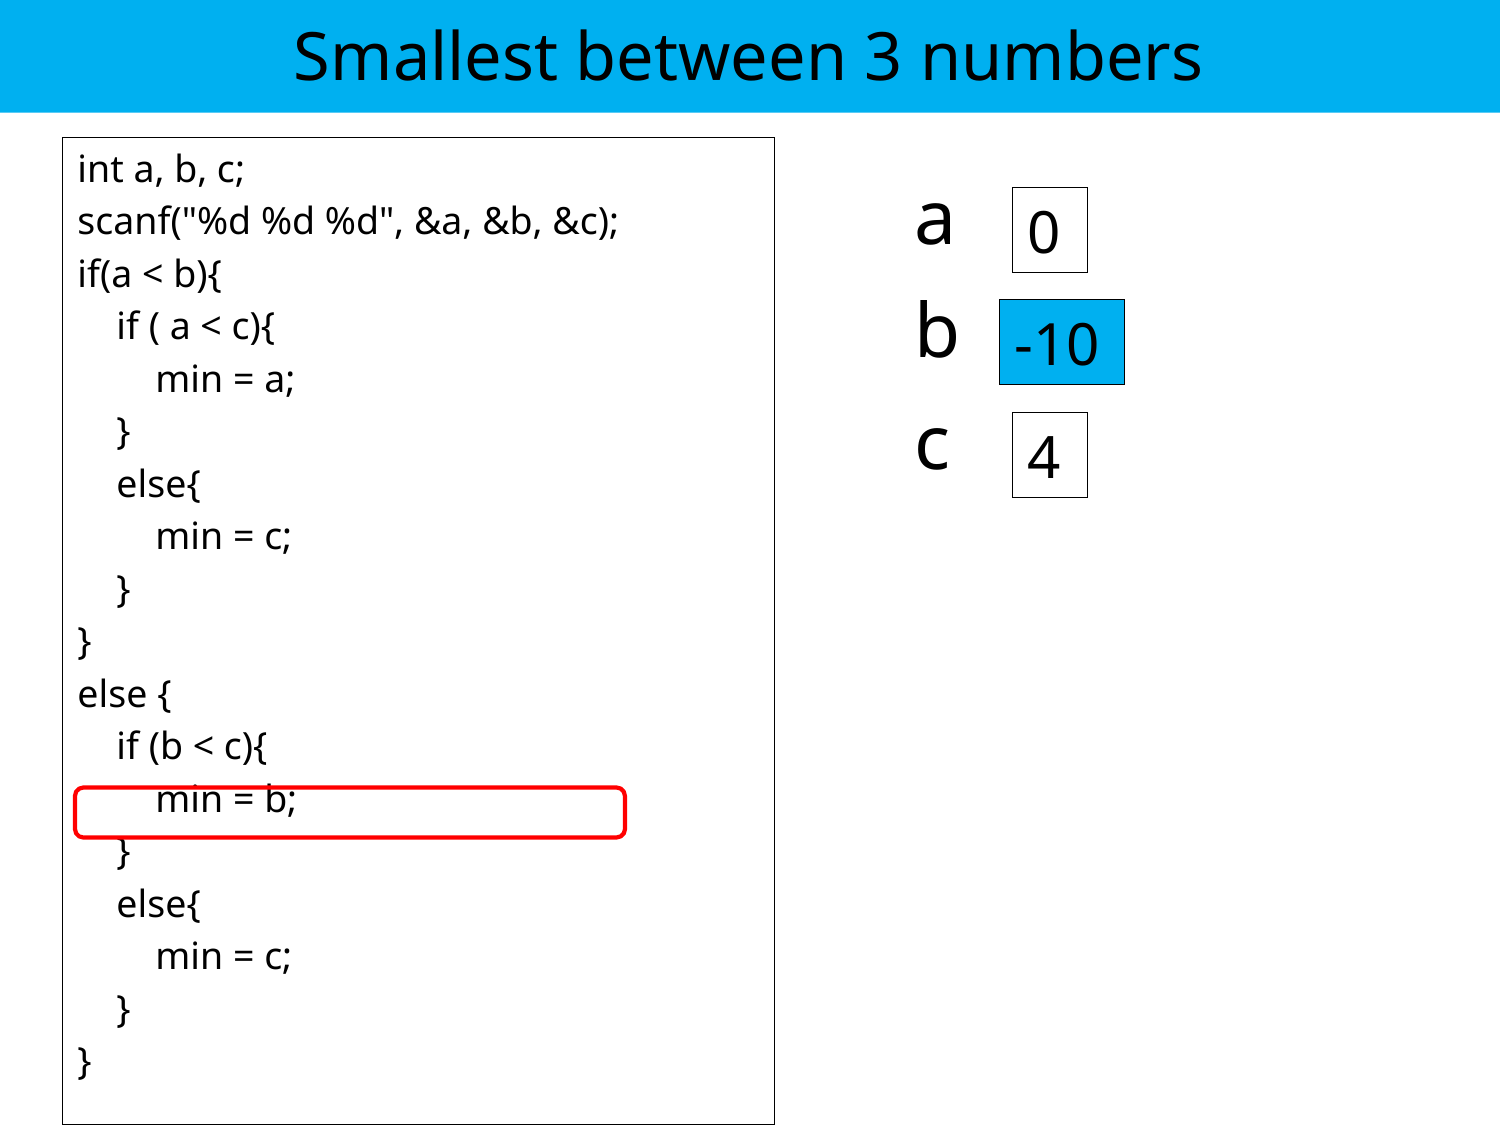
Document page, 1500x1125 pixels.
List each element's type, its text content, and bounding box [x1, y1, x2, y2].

text_box 0 [1012, 187, 1088, 273]
text_box b [899, 274, 975, 380]
text_box c [899, 387, 975, 493]
text_box a [899, 162, 975, 268]
title Smallest between 3 numbers [0, 0, 1500, 113]
text_box 4 [1012, 412, 1088, 498]
list int a, b, c; scanf("%d %d %d", &a, &b, &c); if(a < b){ if ( a < c){ min = a; } else{ min = c; } } else { if (b < c){ min = b; } else{ min = c; } } [62, 137, 775, 1125]
text_box -10 [999, 299, 1125, 385]
text_box [72, 785, 628, 840]
